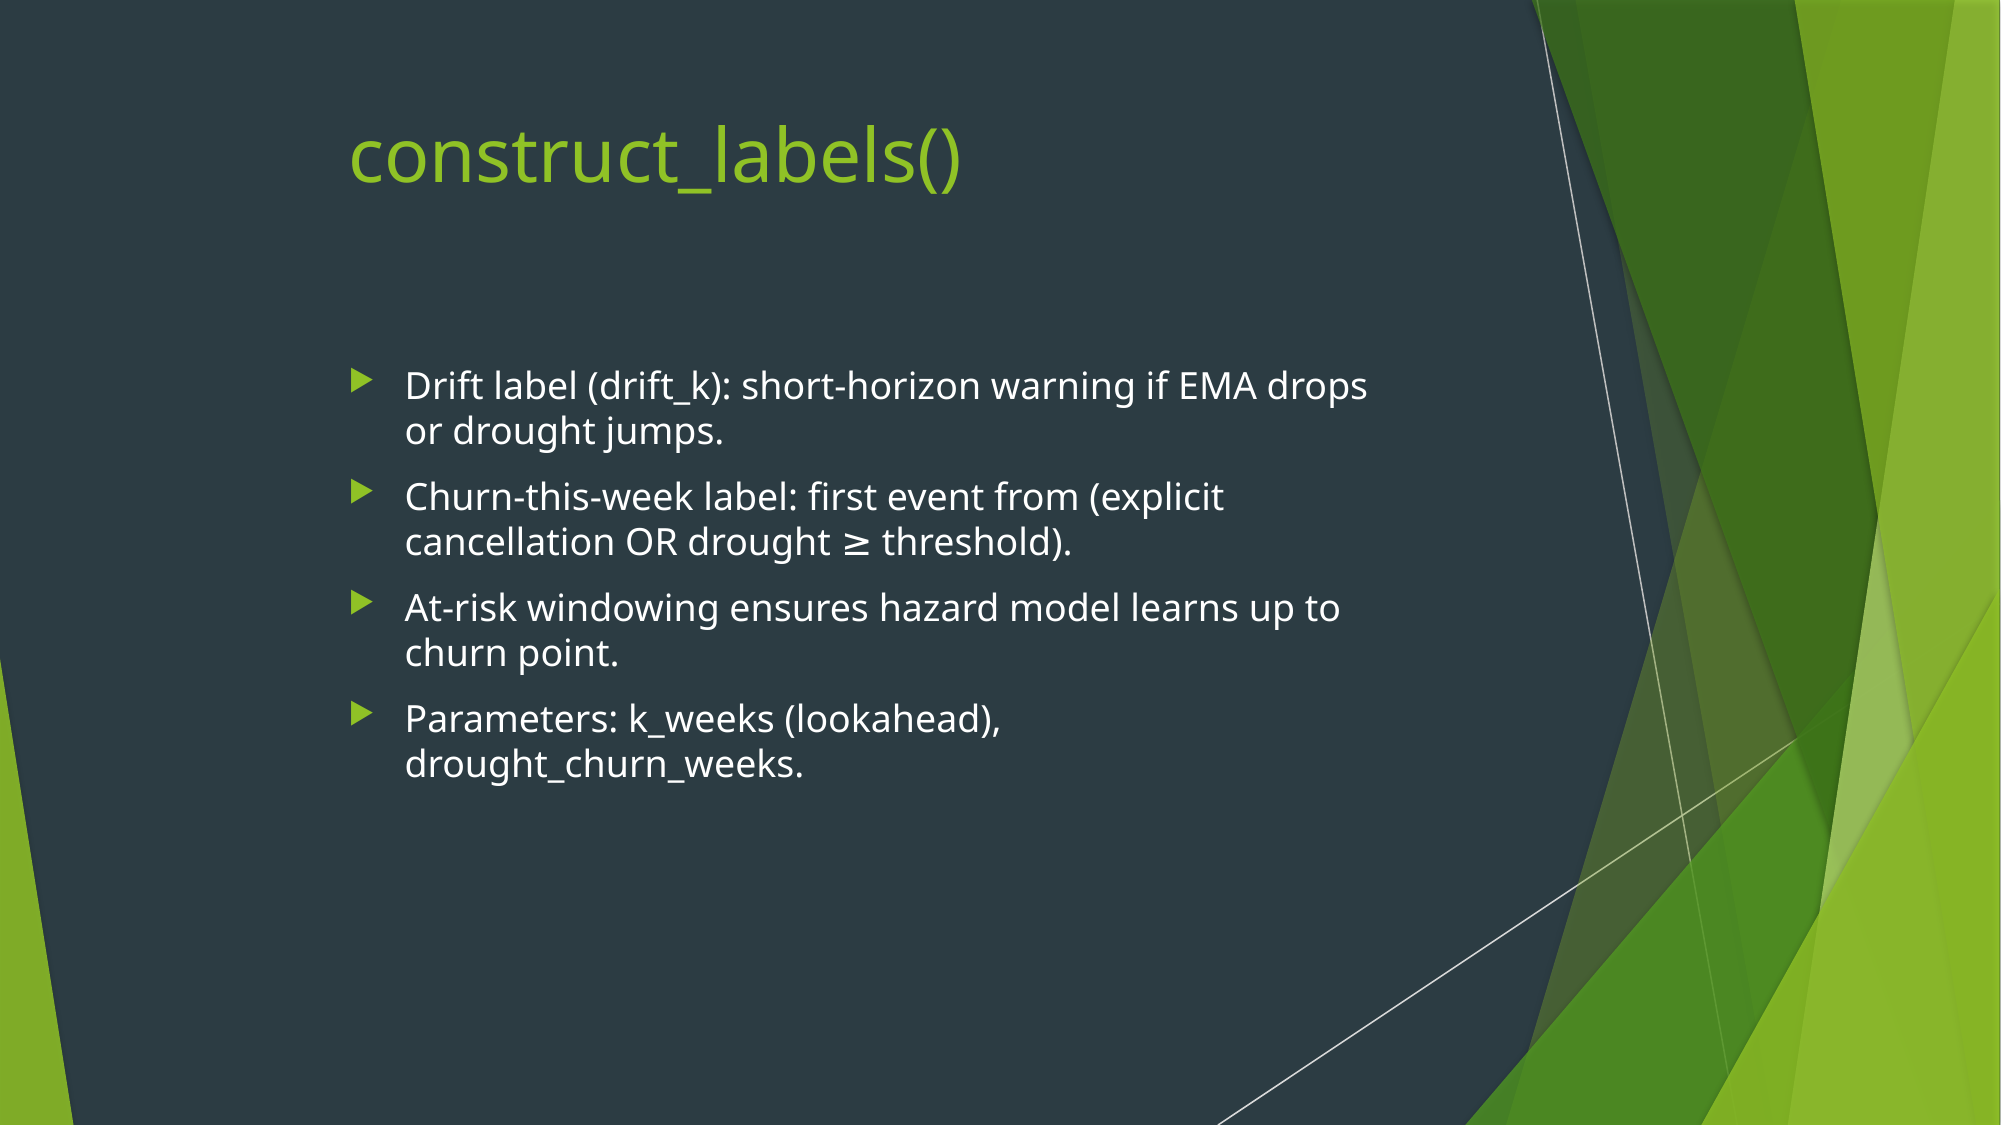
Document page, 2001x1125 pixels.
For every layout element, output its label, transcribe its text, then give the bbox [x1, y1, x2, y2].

list Drift label (drift_k): short‑horizon warning if EMA drops or drought jumps. Churn‑this‑week label: first event from (explicit cancellation OR drought ≥ threshold). At‑risk windowing ensures hazard model learns up to churn point. Parameters: k_weeks (lookahead), drought_churn_weeks. [333, 354, 1391, 992]
title construct_labels() [333, 99, 1391, 317]
